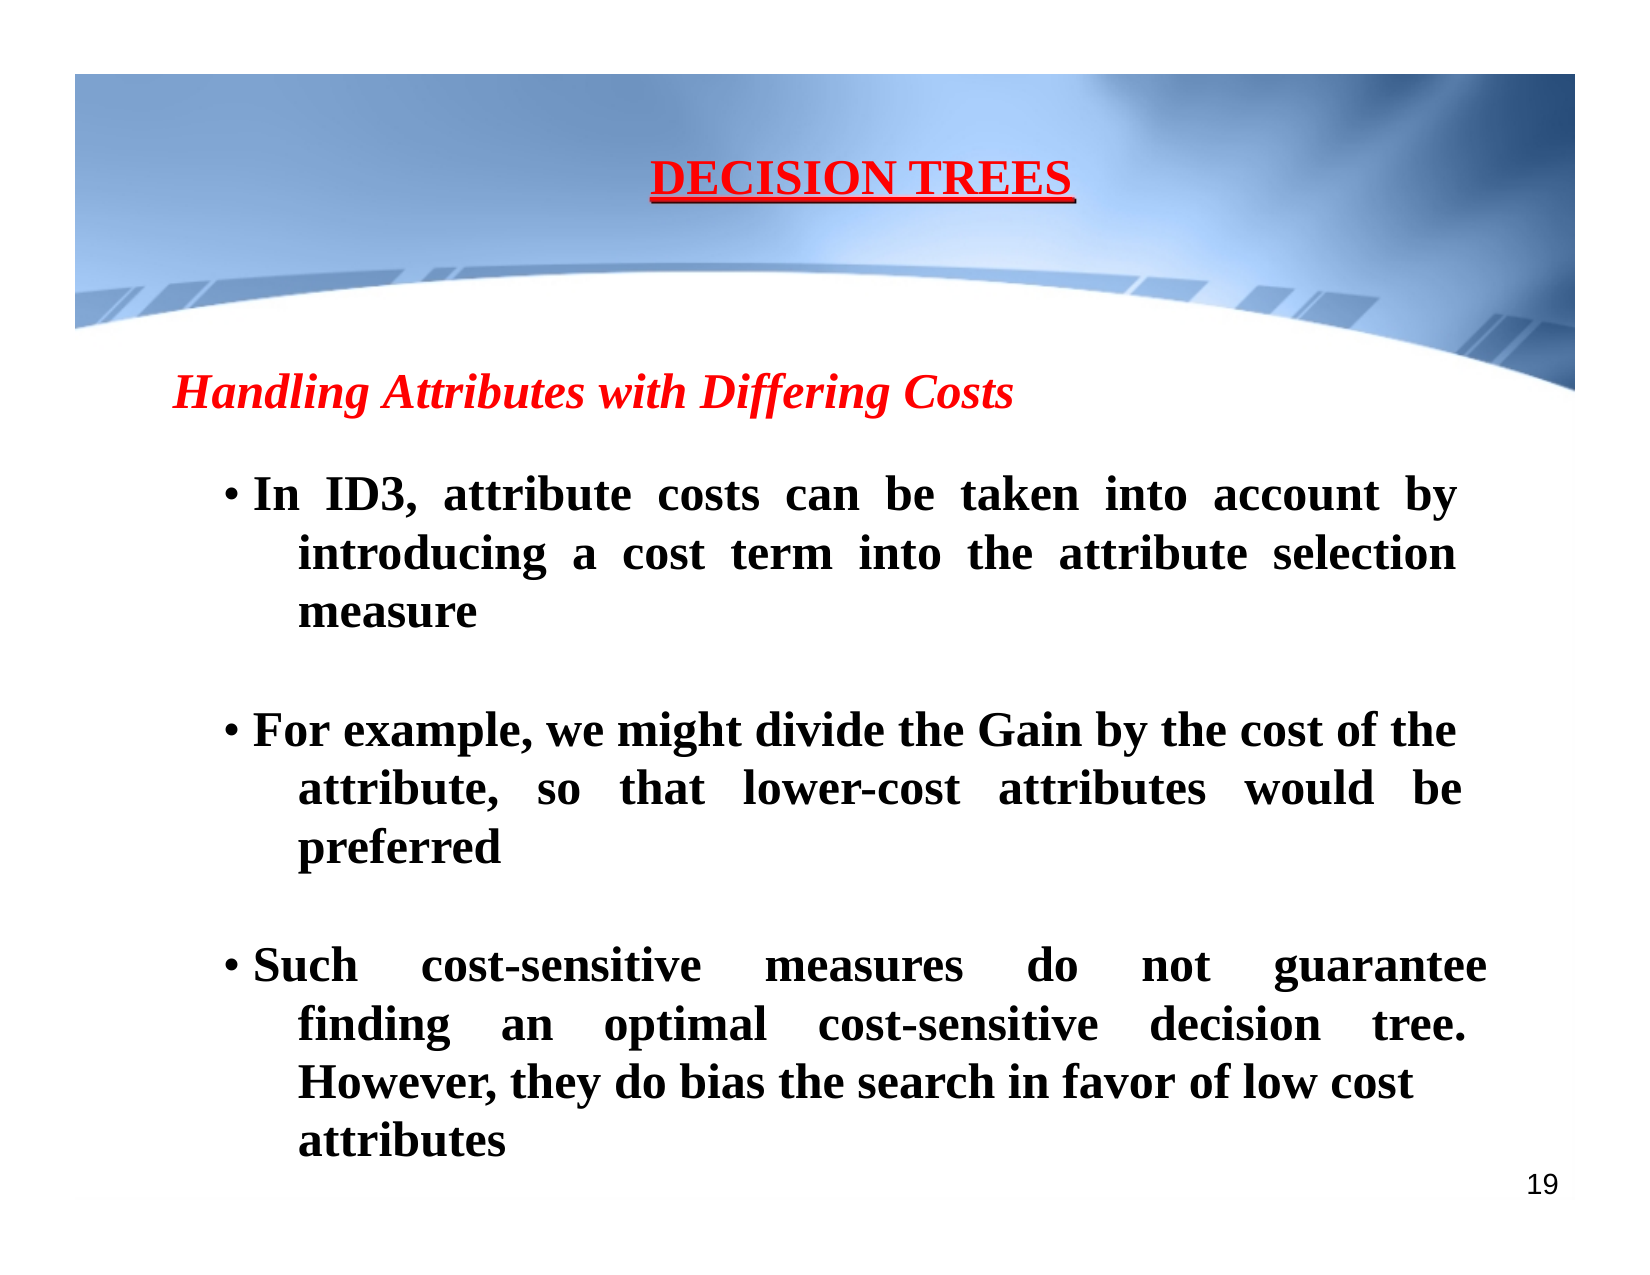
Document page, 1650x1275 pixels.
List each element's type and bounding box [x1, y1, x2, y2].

picture [74, 74, 1576, 1201]
